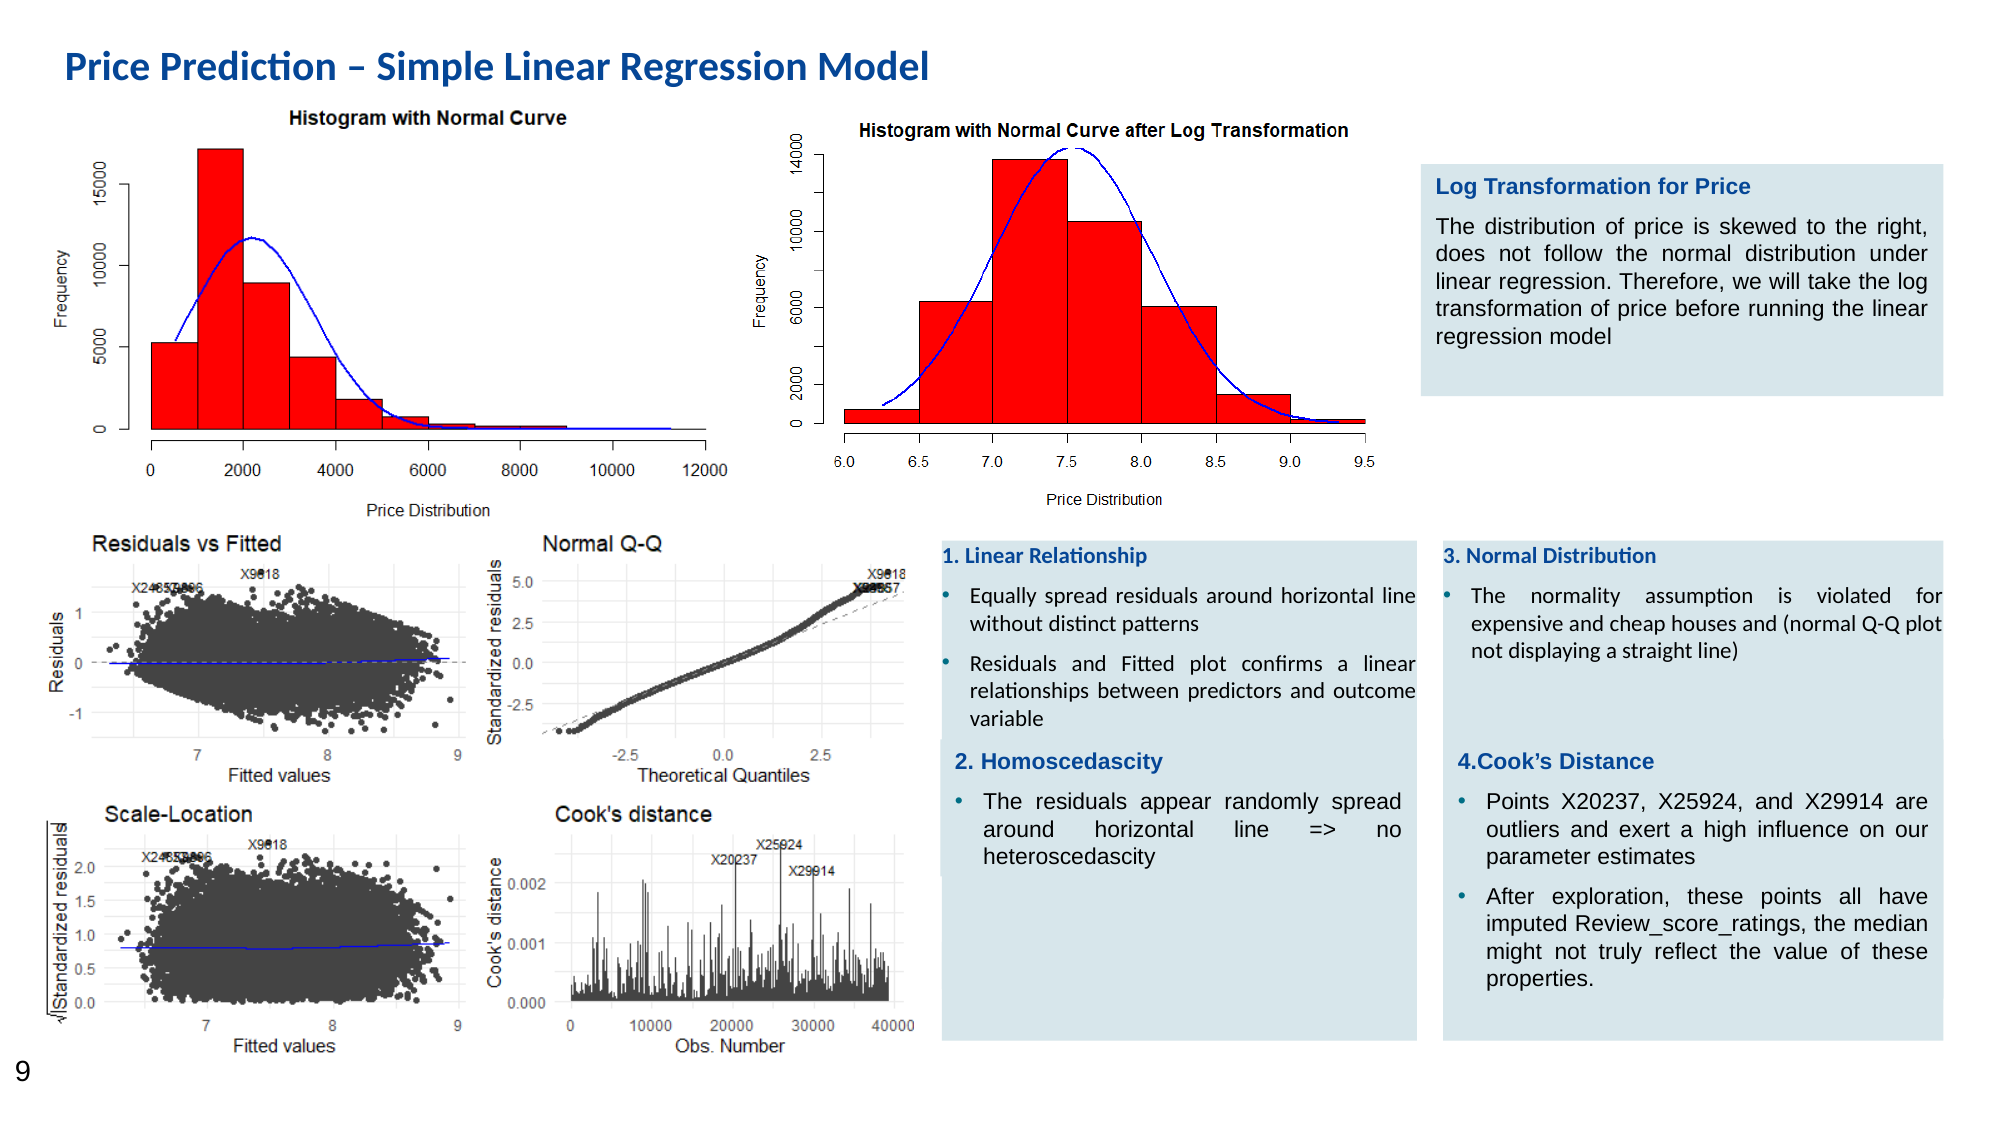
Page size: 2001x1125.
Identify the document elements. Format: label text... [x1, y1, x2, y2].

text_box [939, 540, 1944, 1041]
picture [38, 96, 1425, 1065]
slide_number 9 [0, 1044, 70, 1090]
text_box Log Transformation for Price The distribution of price is skewed to the right, does not follow the normal distribution under linear regression. Therefore, we will take the log transformation of price before running the linear regression model [1429, 164, 1944, 397]
text_box Price Prediction – Simple Linear Regression Model [50, 31, 1190, 108]
